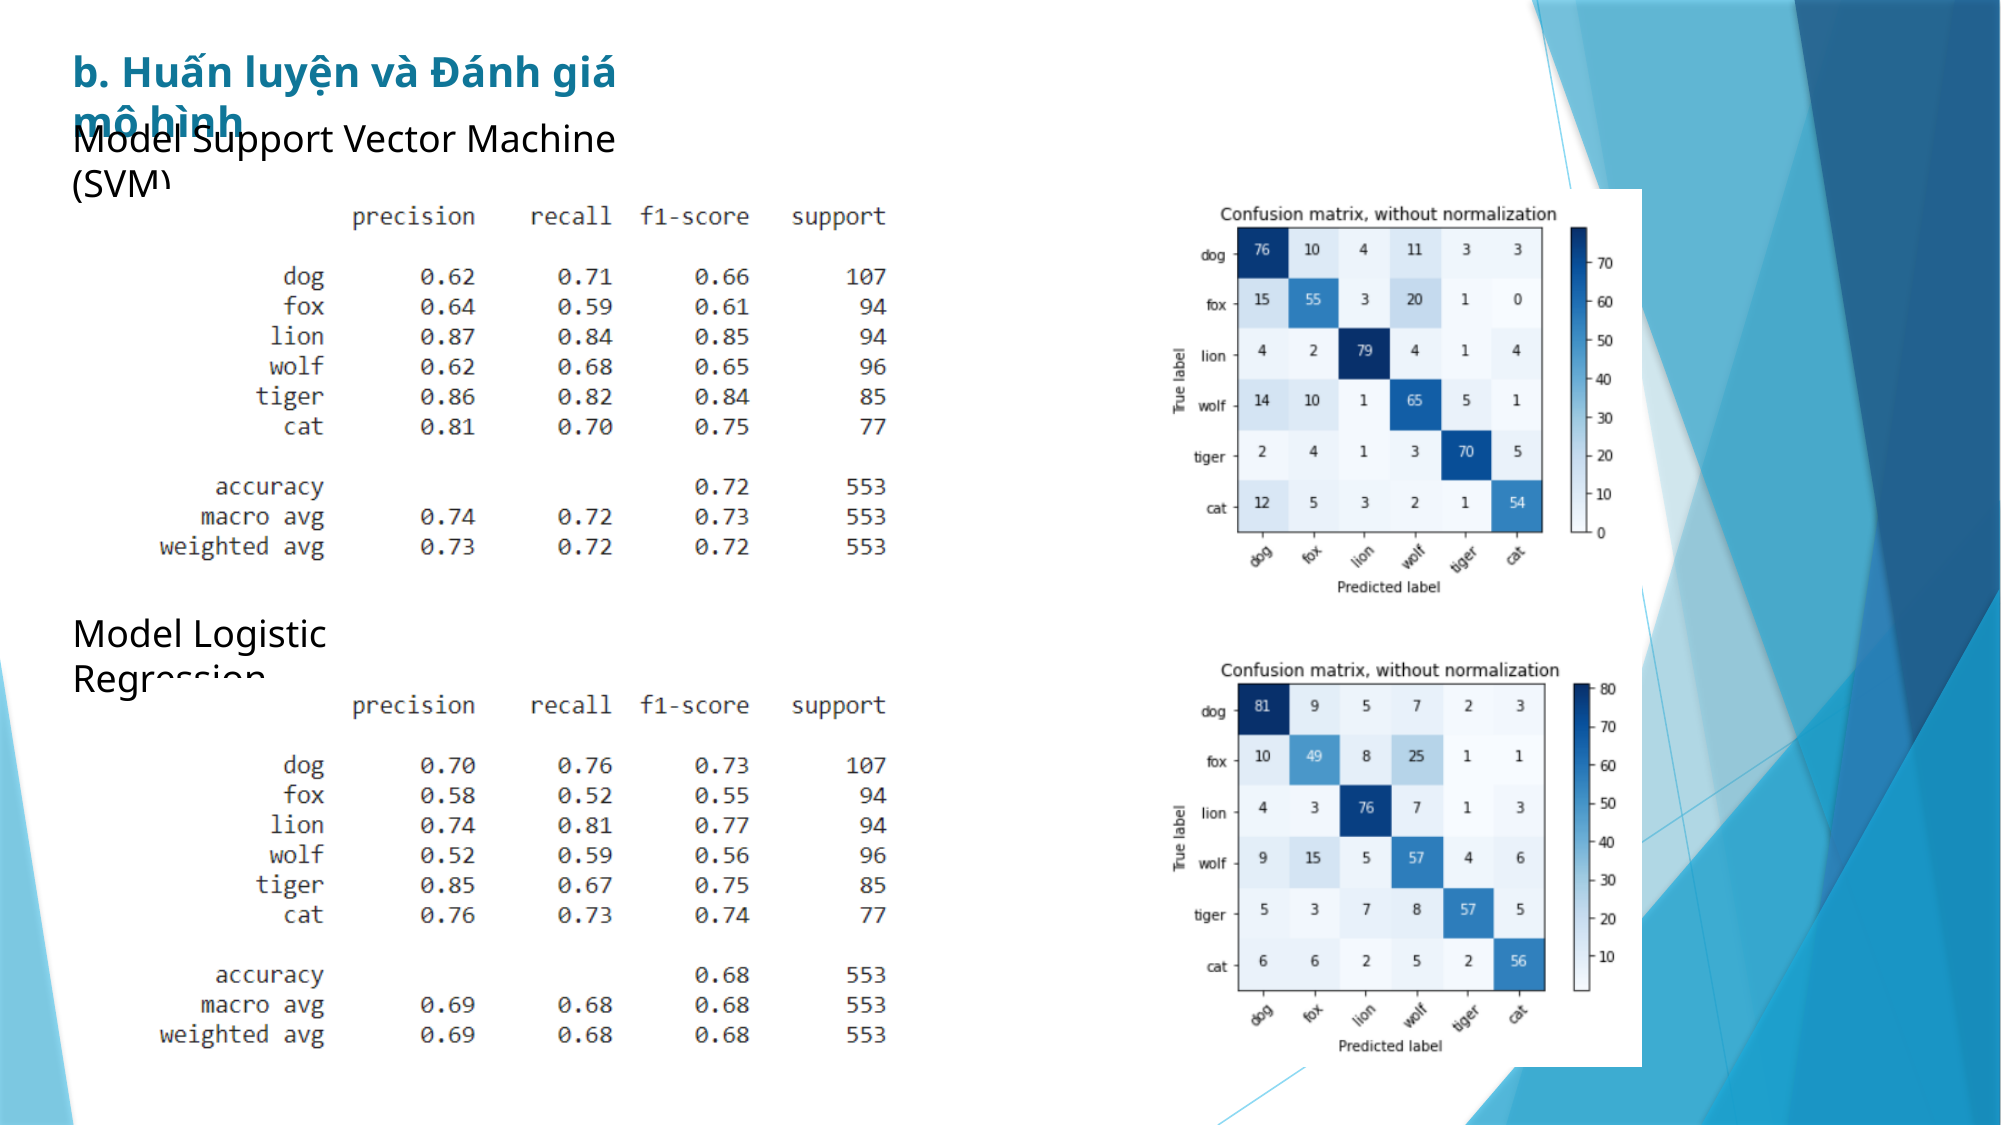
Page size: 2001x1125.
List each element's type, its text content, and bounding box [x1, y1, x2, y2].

text_box Model Support Vector Machine (SVM) [57, 107, 718, 213]
picture [1155, 188, 1643, 610]
picture [151, 188, 909, 569]
text_box b. Huấn luyện và Đánh giá mô hình [57, 38, 673, 107]
picture [151, 677, 909, 1068]
text_box Model Logistic Regression [57, 602, 519, 708]
picture [1155, 646, 1643, 1068]
